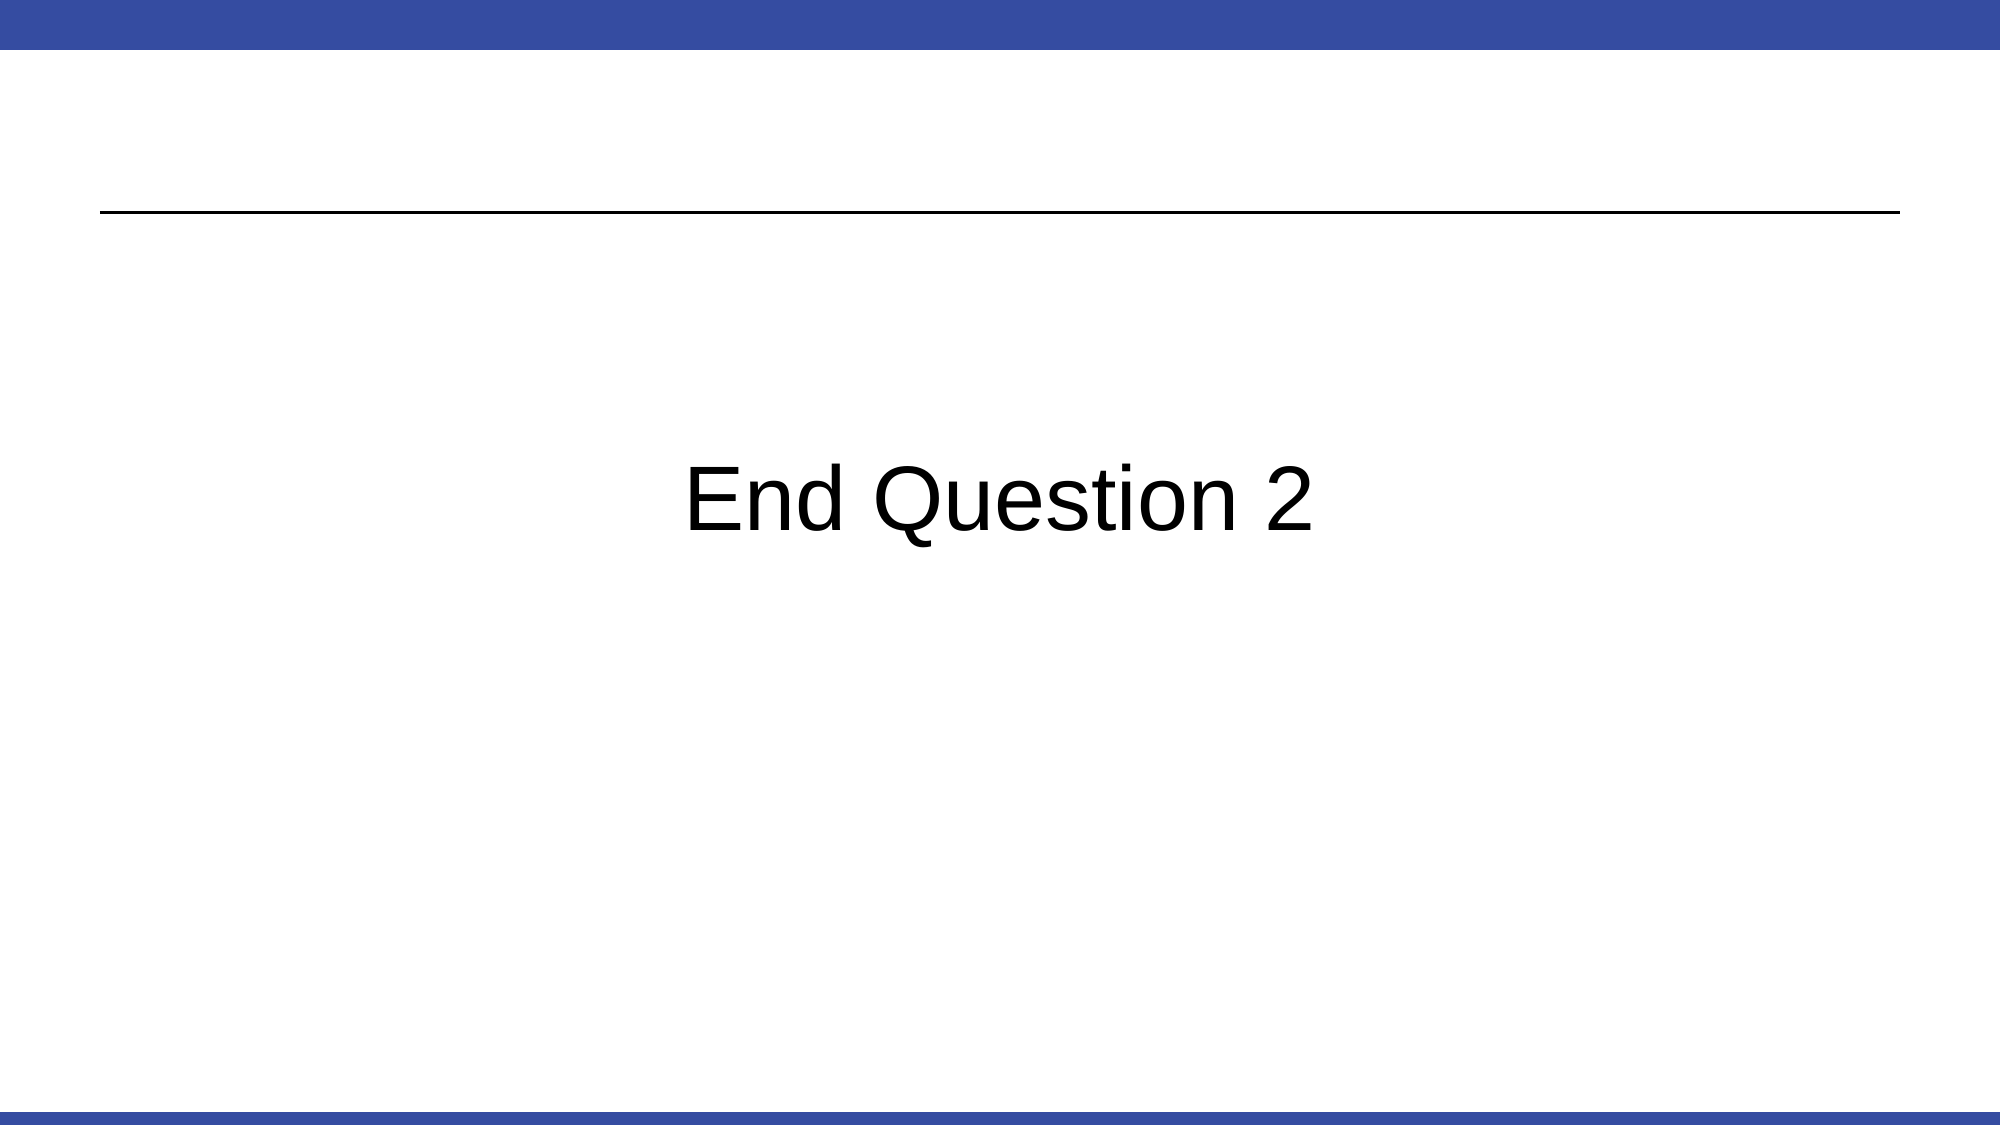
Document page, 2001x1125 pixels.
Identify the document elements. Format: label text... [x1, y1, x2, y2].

title End Question 2 [99, 399, 1900, 588]
